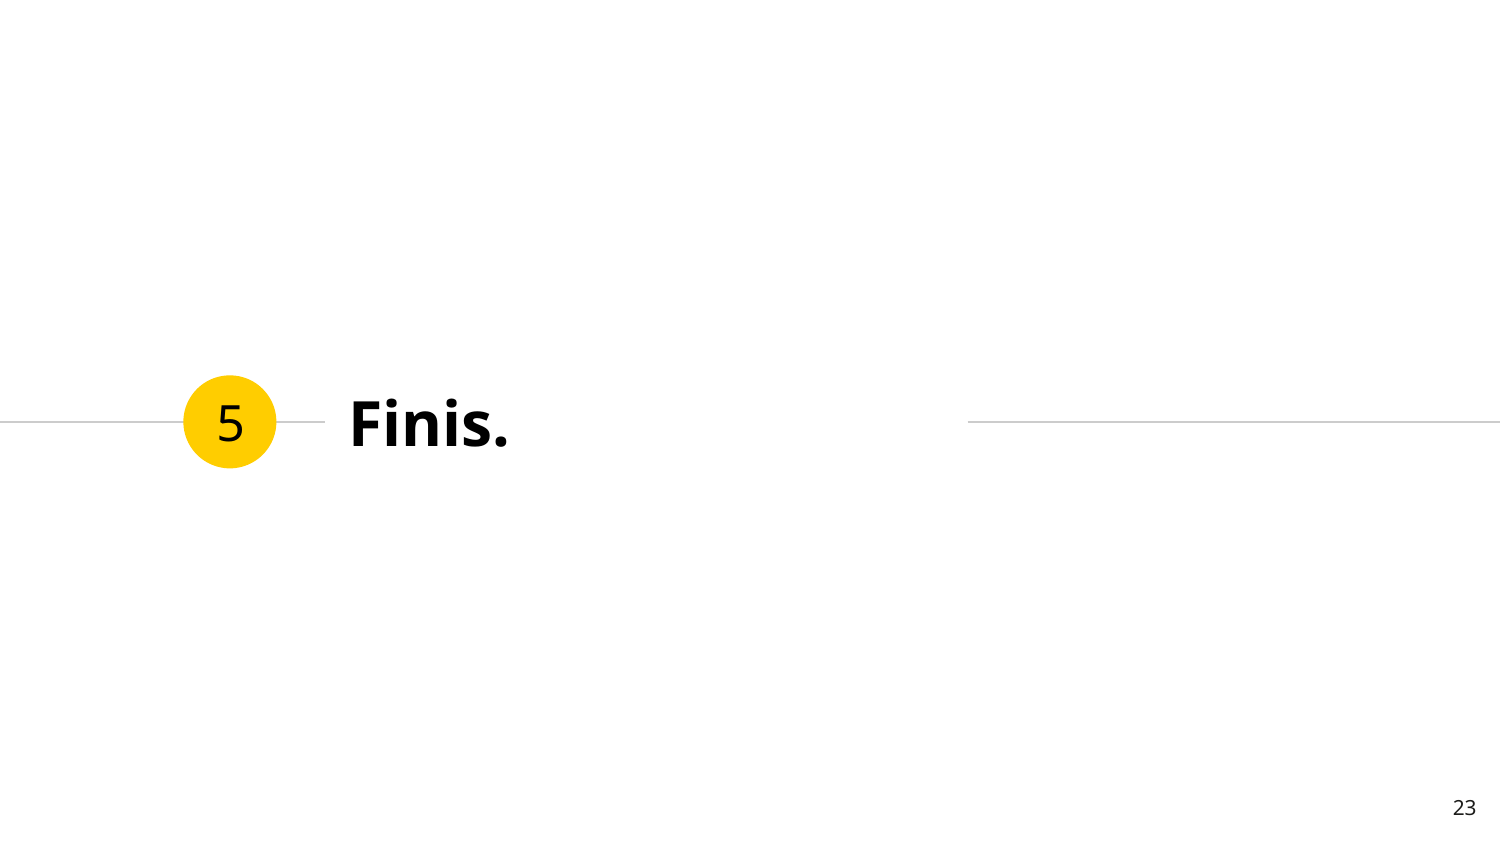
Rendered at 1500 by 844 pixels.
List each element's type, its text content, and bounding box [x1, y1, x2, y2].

text_box 5 [186, 375, 276, 468]
slide_number ‹#› [1401, 779, 1492, 844]
title Finis. [333, 369, 955, 475]
